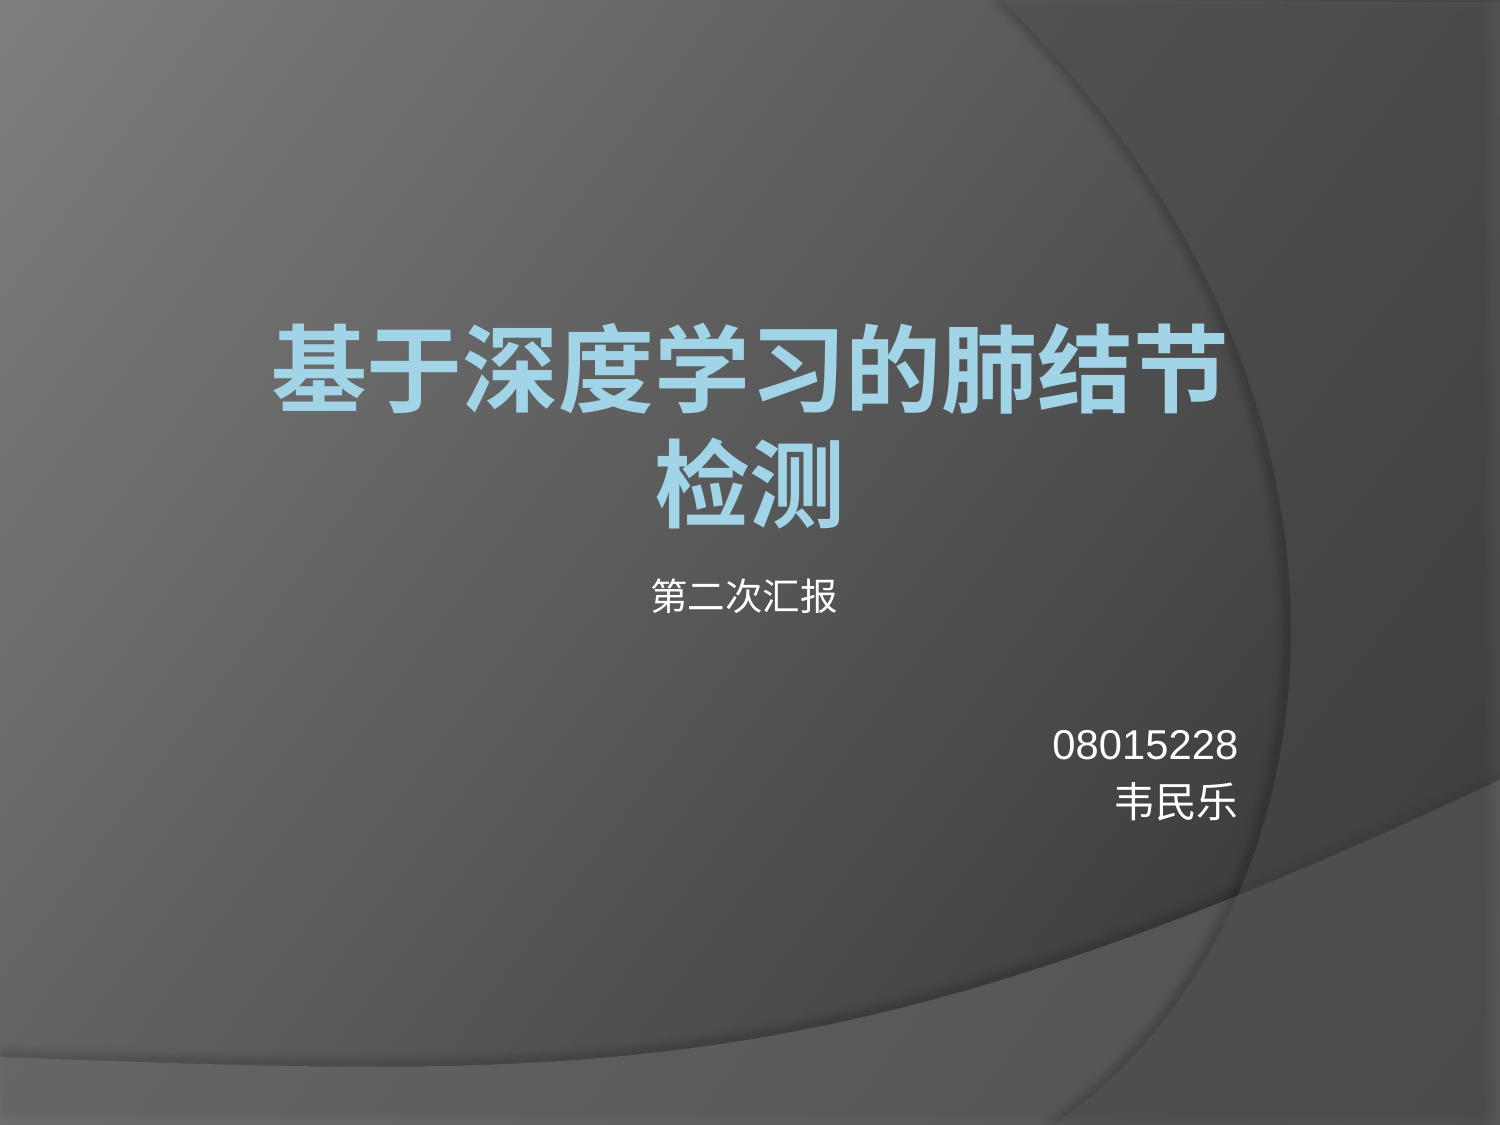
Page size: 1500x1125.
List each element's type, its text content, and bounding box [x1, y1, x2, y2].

subtitle 08015228 韦民乐 [183, 538, 1246, 827]
text_box 第二次汇报 [513, 565, 975, 626]
title 基于深度学习的肺结节检测 [218, 302, 1282, 681]
